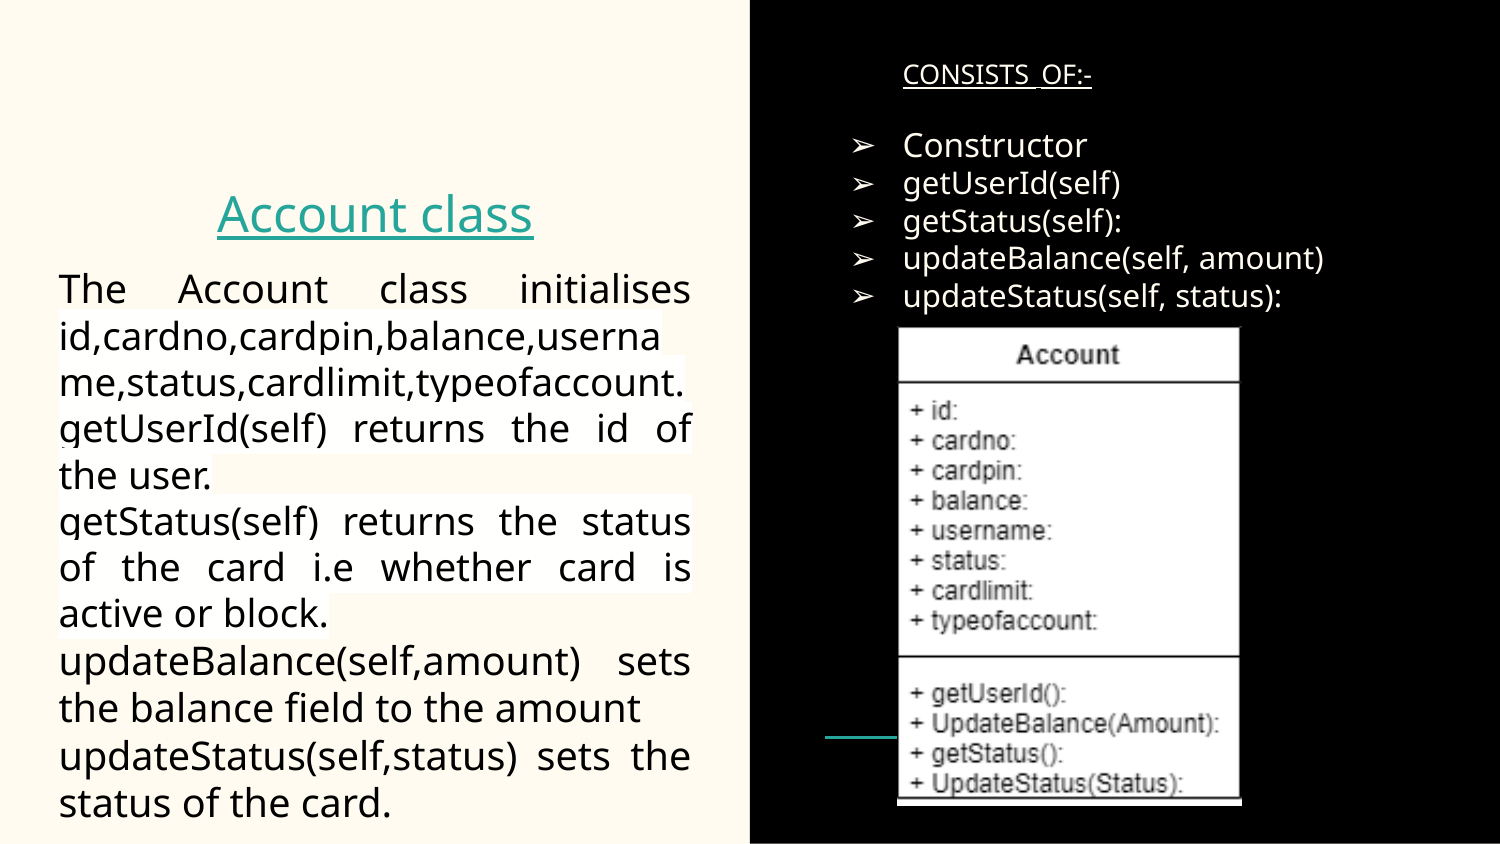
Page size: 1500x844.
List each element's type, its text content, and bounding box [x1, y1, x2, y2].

title Account class [43, 38, 708, 249]
picture [897, 326, 1242, 806]
subtitle The Account class initialises id,cardno,cardpin,balance,username,status,cardlimit,typeofaccount. getUserId(self) returns the id of the user. getStatus(self) returns the status of the card i.e whether card is active or block. updateBalance(self,amount) sets the balance field to the amount updateStatus(self,status) sets the status of the card. [43, 249, 708, 844]
list CONSISTS OF:- Constructor getUserId(self) getStatus(self): updateBalance(self, amount) updateStatus(self, status): [812, 11, 1443, 360]
